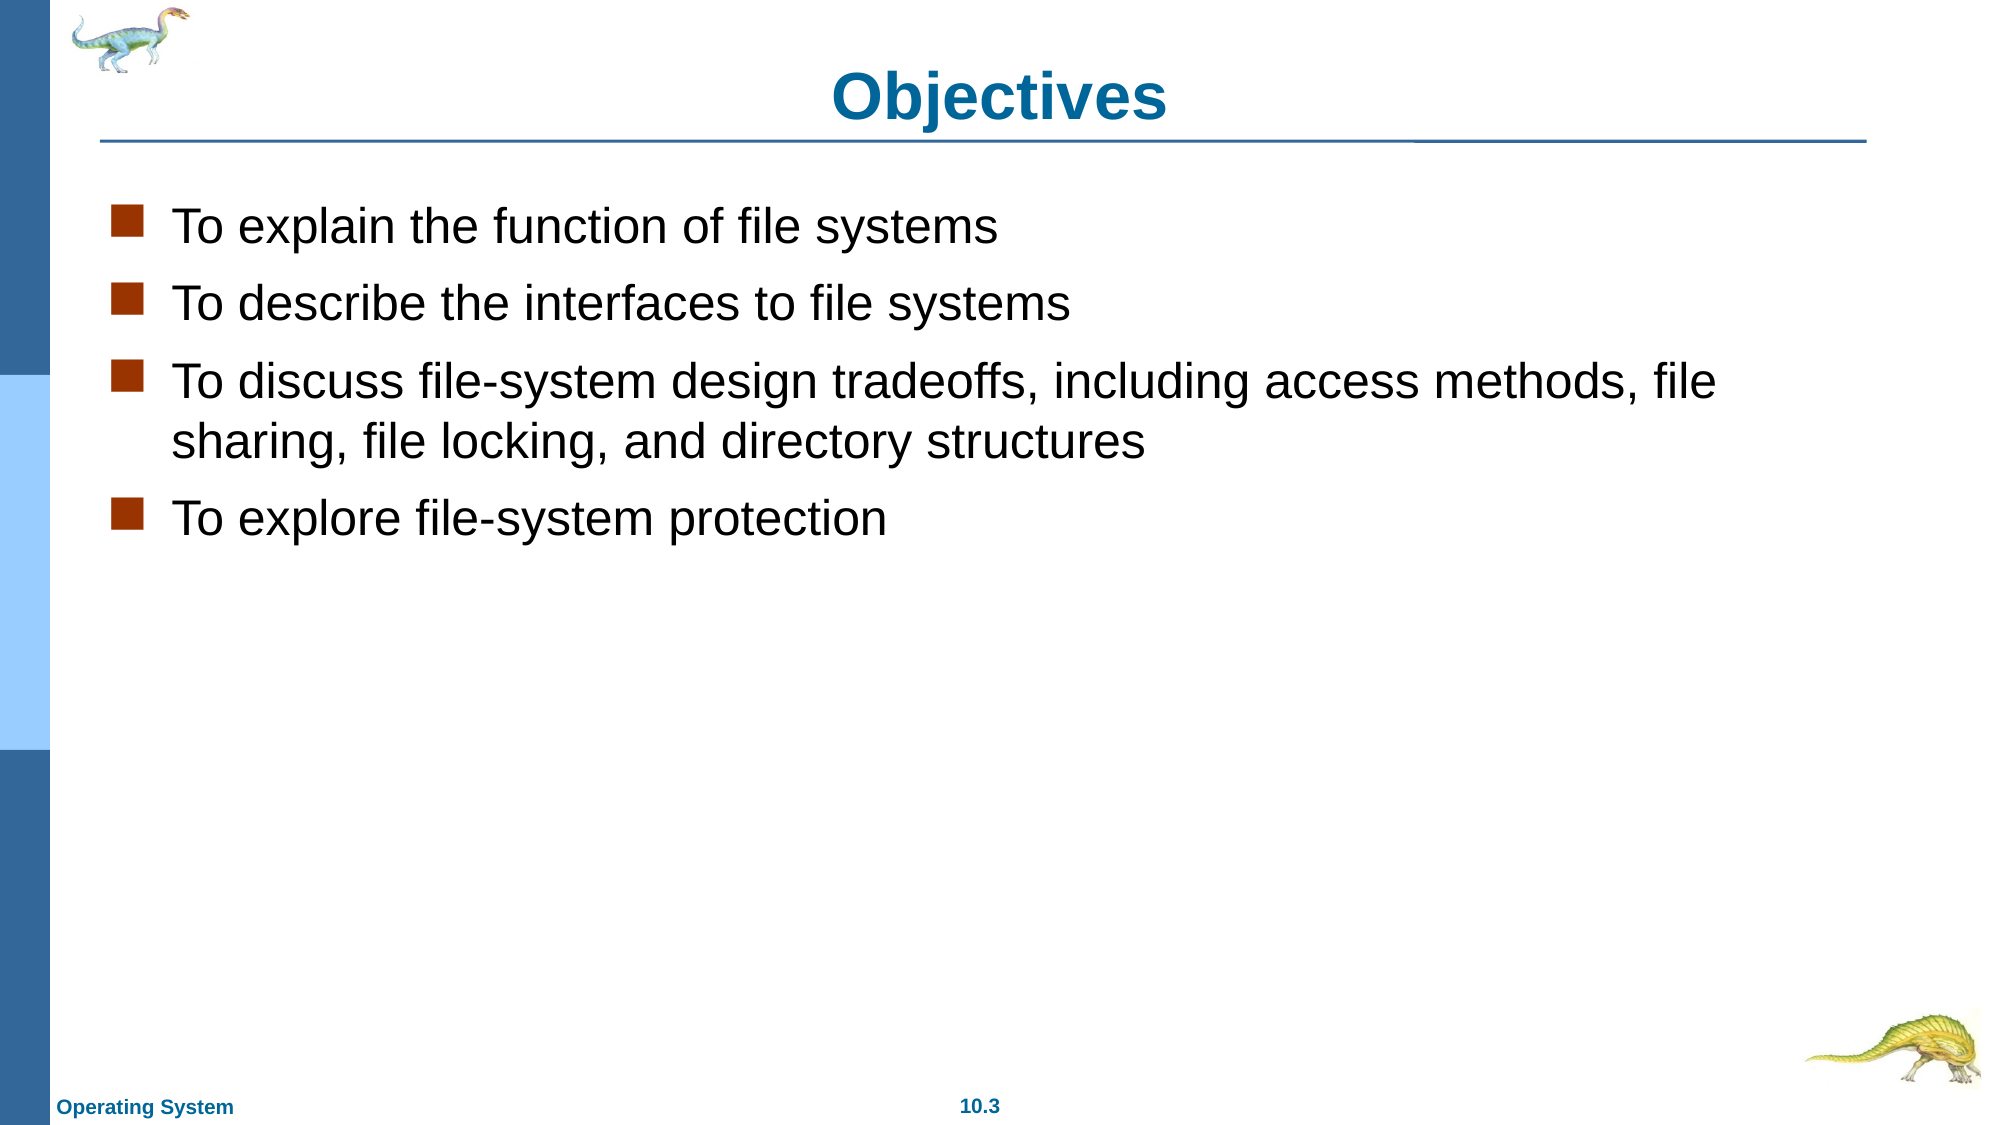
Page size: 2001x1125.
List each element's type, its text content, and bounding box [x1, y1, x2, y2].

picture [62, 0, 203, 80]
picture [1802, 1006, 1982, 1090]
title Objectives [99, 45, 1900, 141]
list To explain the function of file systems To describe the interfaces to file systems To discuss file-system design tradeoffs, including access methods, file sharing, file locking, and directory structures To explore file-system protection [99, 185, 1900, 929]
